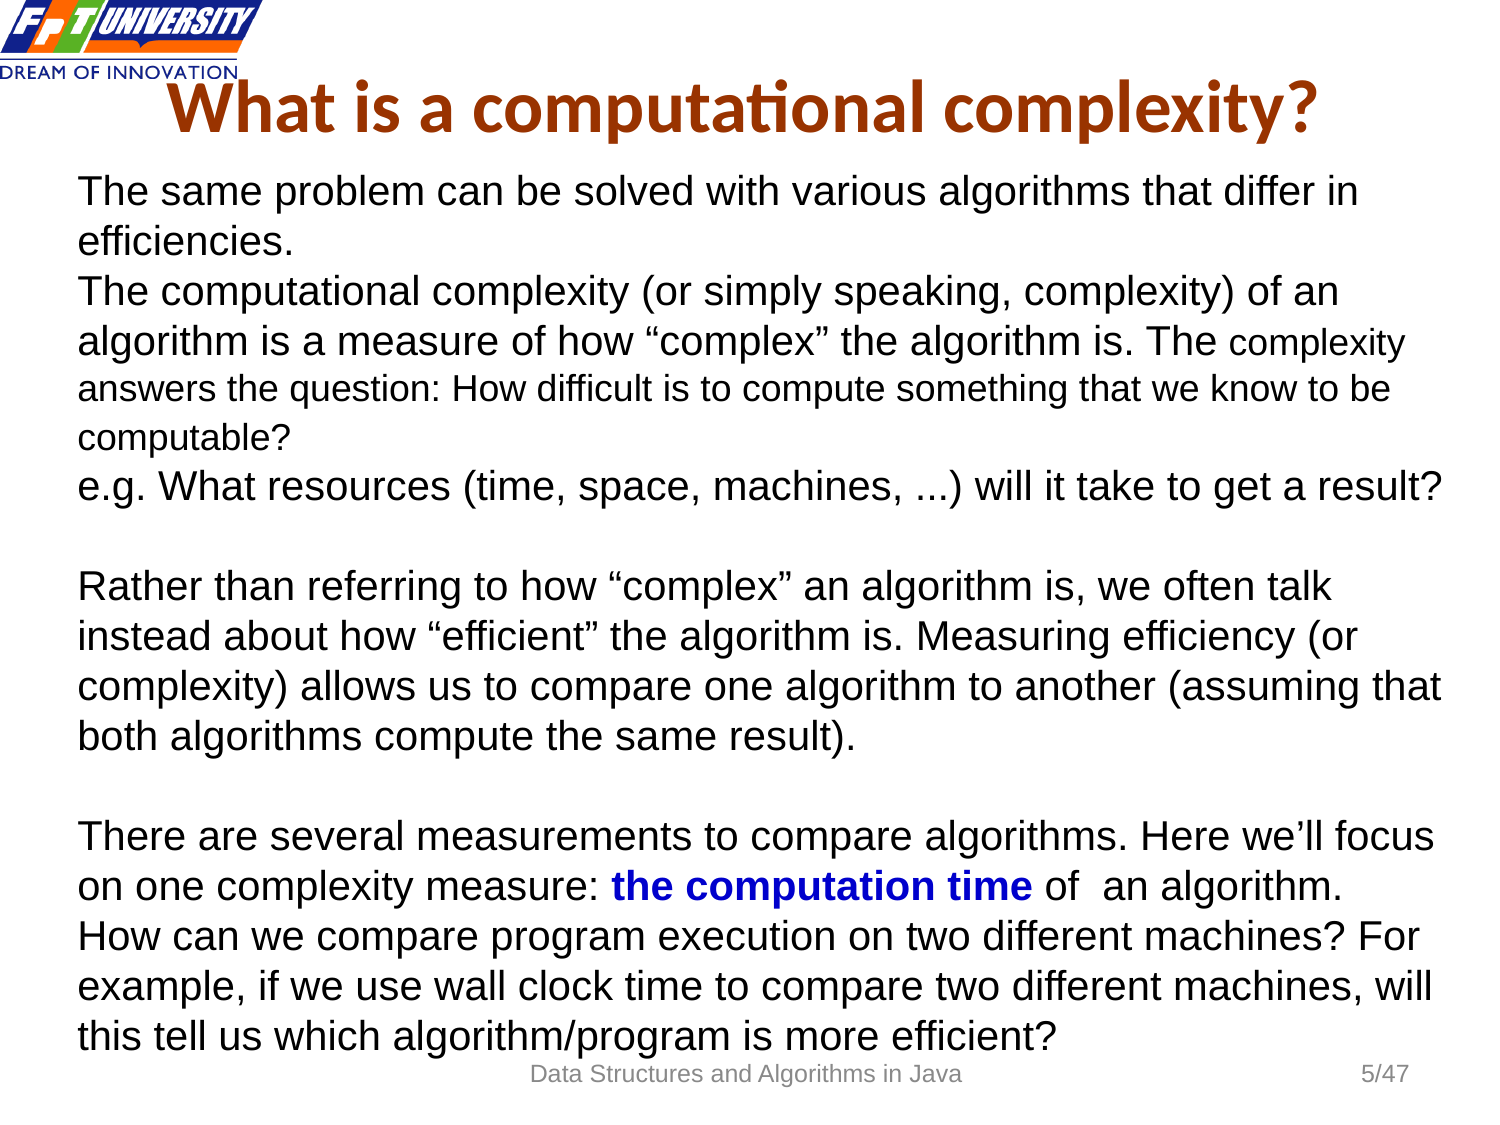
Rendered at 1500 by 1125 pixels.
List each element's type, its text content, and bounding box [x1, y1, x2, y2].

picture [0, 0, 24, 79]
footer Data Structures and Algorithms in Java [474, 1067, 1025, 1103]
title What is a computational complexity? [24, 0, 1463, 156]
slide_number 5/47 [1074, 1067, 1425, 1103]
text_box The same problem can be solved with various algorithms that differ in efficiencies. The computational complexity (or simply speaking, complexity) of an algorithm is a measure of how “complex” the algorithm is. The complexity answers the question: How difficult is to compute something that we know to be computable? e.g. What resources (time, space, machines, ...) will it take to get a result? Rather than referring to how “complex” an algorithm is, we often talk instead about how “efficient” the algorithm is. Measuring efficiency (or complexity) allows us to compare one algorithm to another (assuming that both algorithms compute the same result). There are several measurements to compare algorithms. Here we’ll focus on one complexity measure: the computation time of an algorithm. How can we compare program execution on two different machines? For example, if we use wall clock time to compare two different machines, will this tell us which algorithm/program is more efficient? [62, 156, 1463, 1067]
